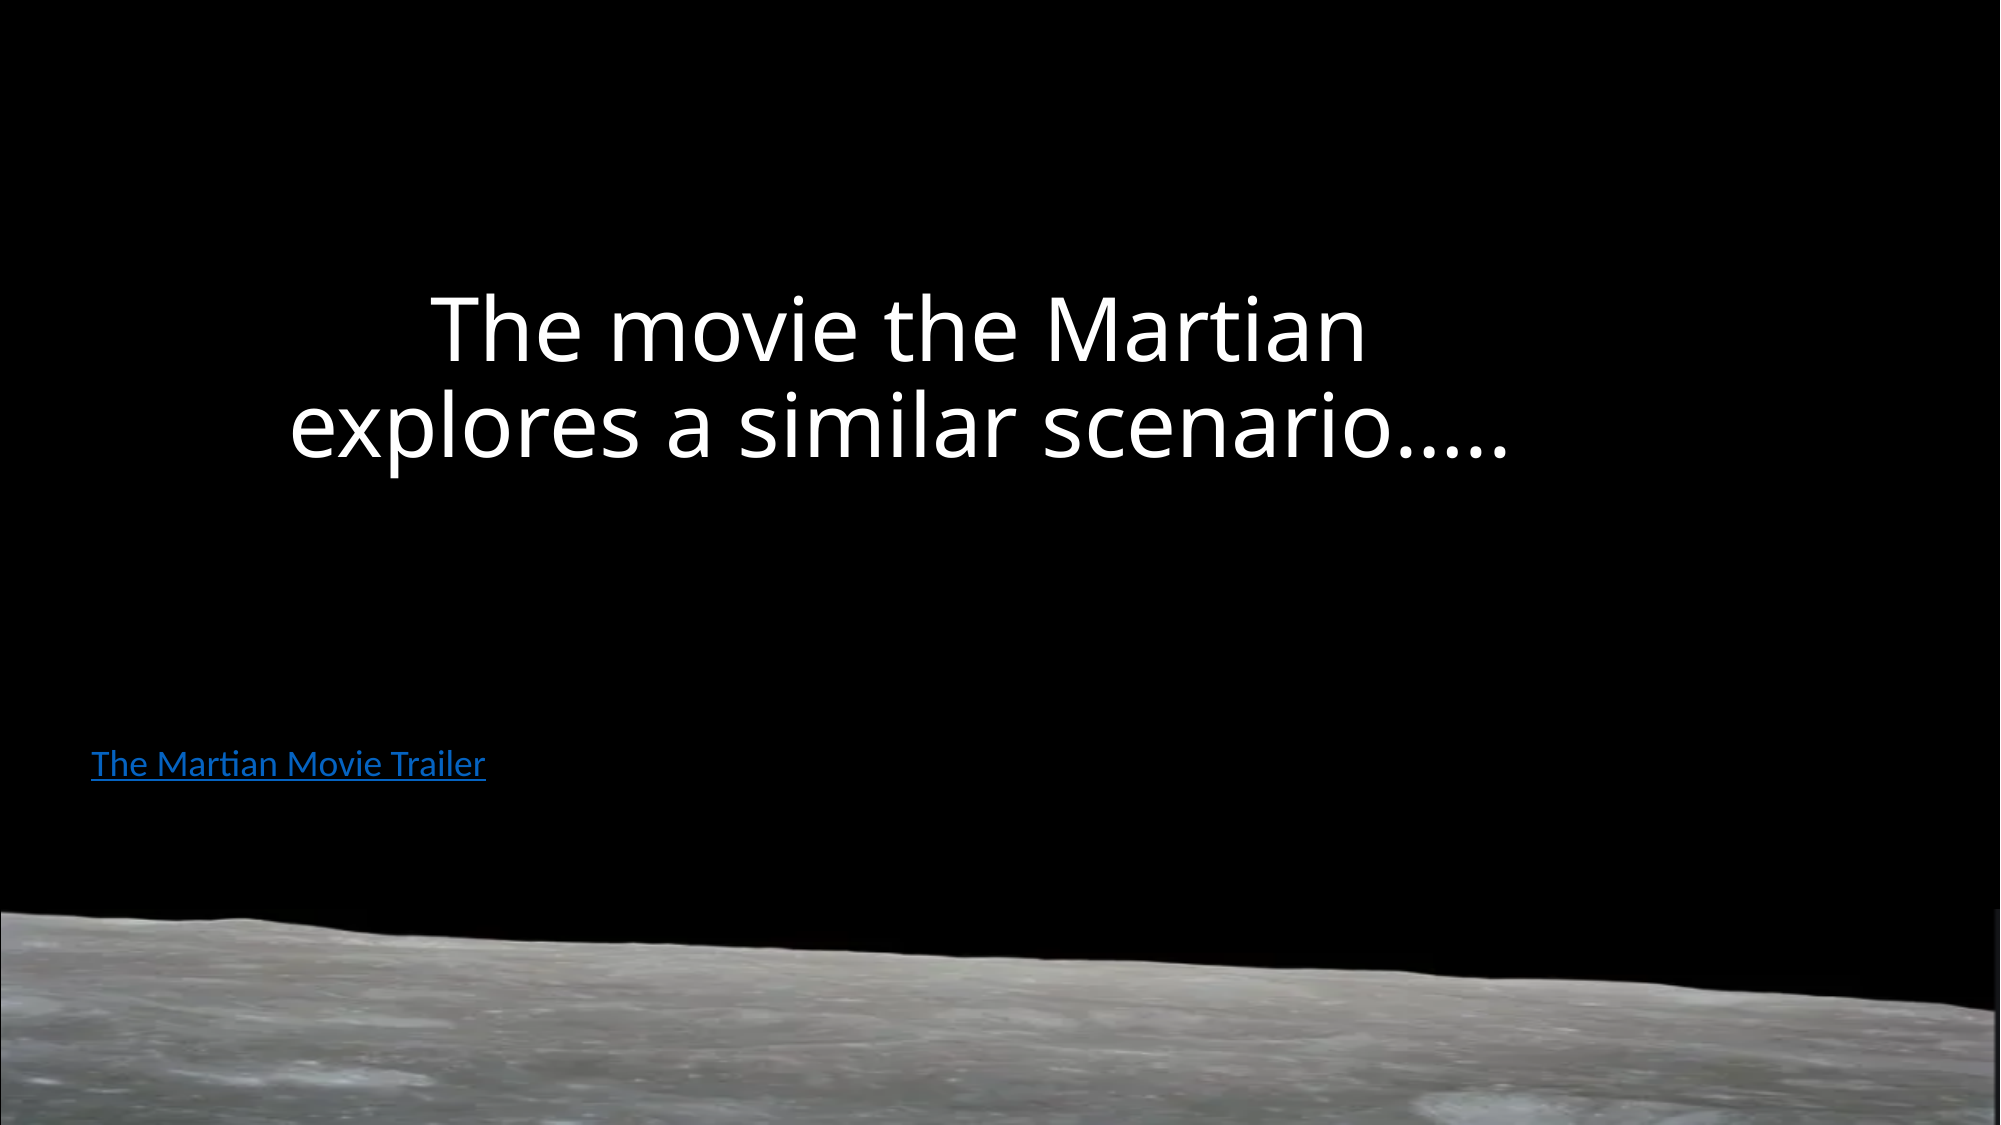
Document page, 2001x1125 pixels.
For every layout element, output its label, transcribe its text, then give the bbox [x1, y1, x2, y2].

text_box The Martian Movie Trailer [76, 731, 502, 791]
title The movie the Martian explores a similar scenario….. [263, 214, 1538, 485]
picture [1, 909, 2000, 1125]
